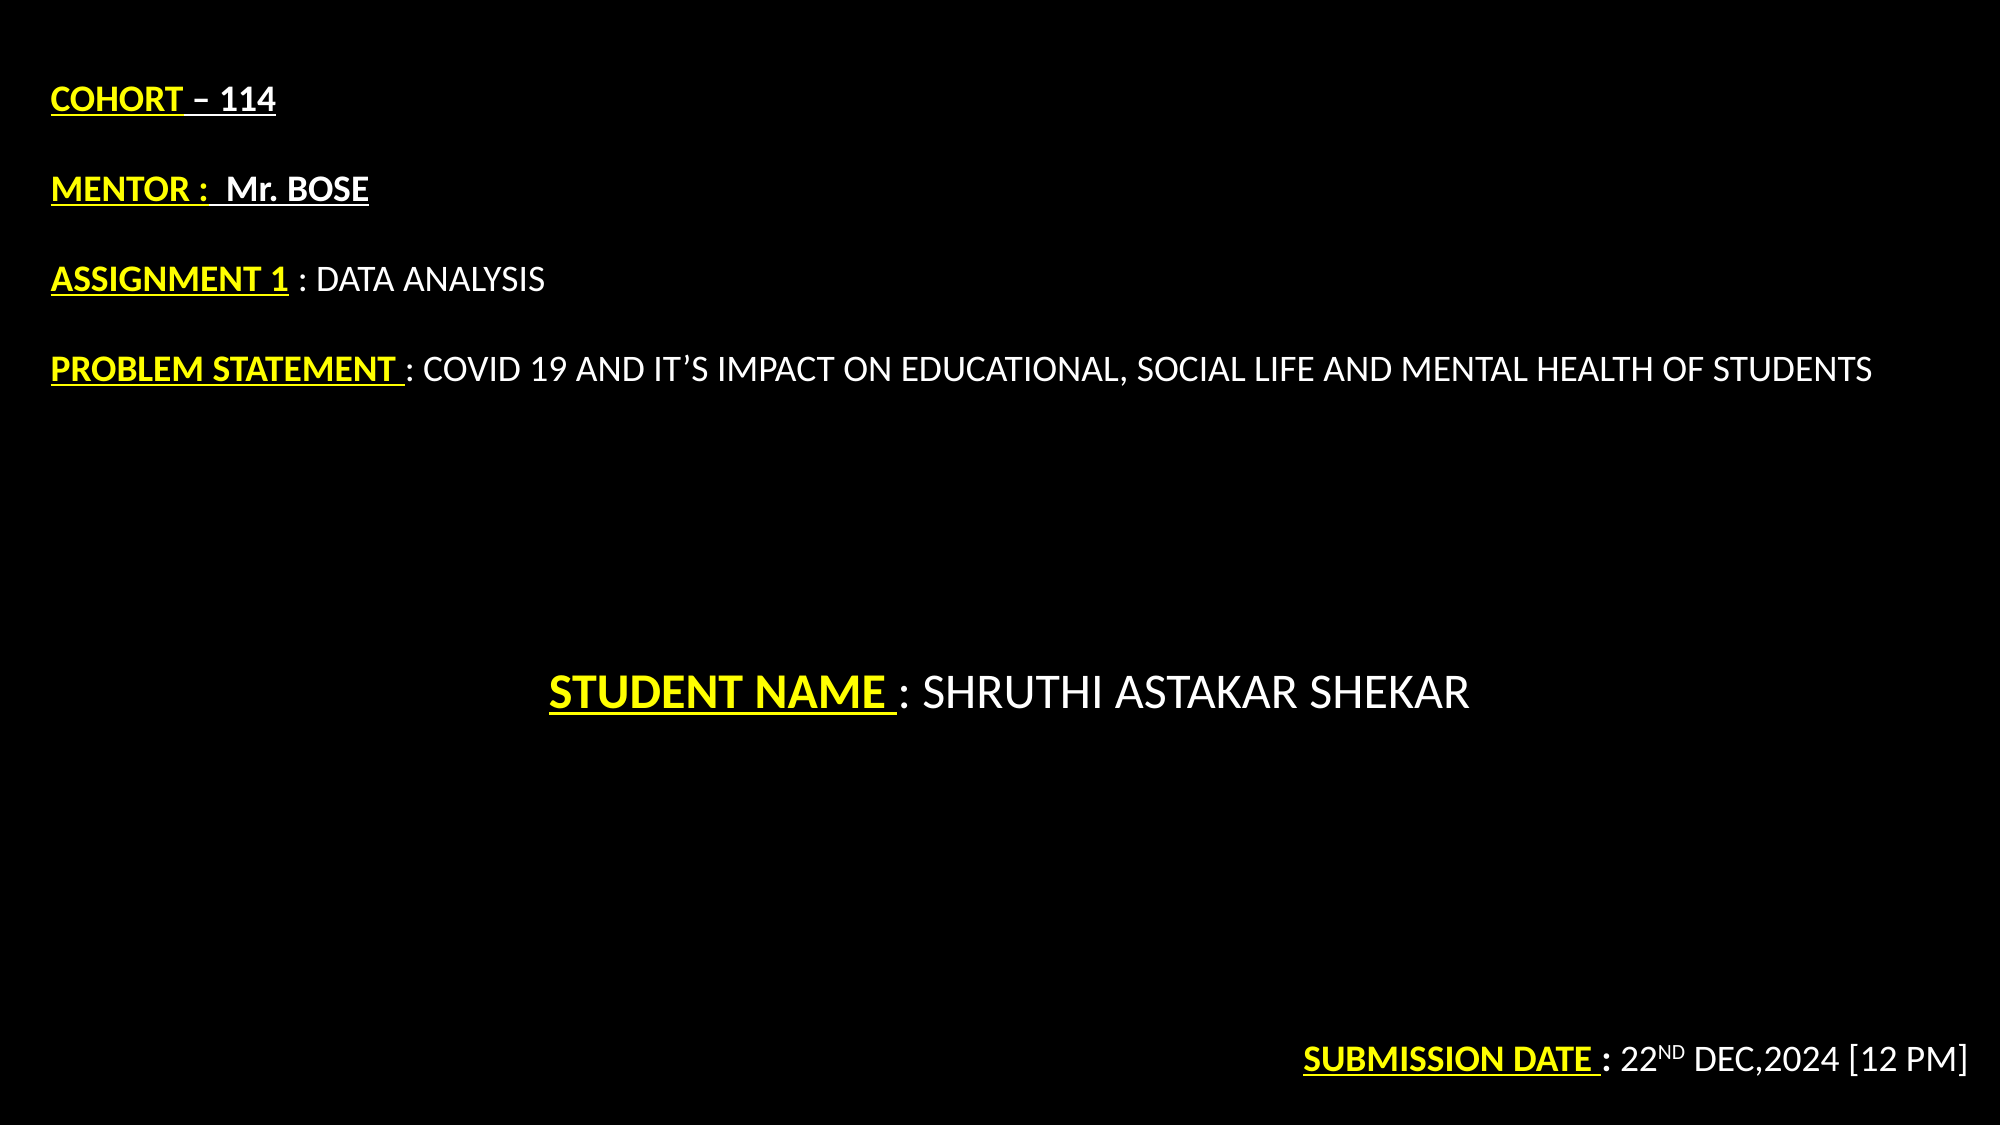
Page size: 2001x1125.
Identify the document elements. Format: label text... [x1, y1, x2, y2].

text_box COHORT – 114 MENTOR : Mr. BOSE ASSIGNMENT 1 : DATA ANALYSIS PROBLEM STATEMENT : COVID 19 AND IT’S IMPACT ON EDUCATIONAL, SOCIAL LIFE AND MENTAL HEALTH OF STUDENTS STUDENT NAME : SHRUTHI ASTAKAR SHEKAR SUBMISSION DATE : 22ND DEC,2024 [12 PM] [35, 66, 1984, 1086]
